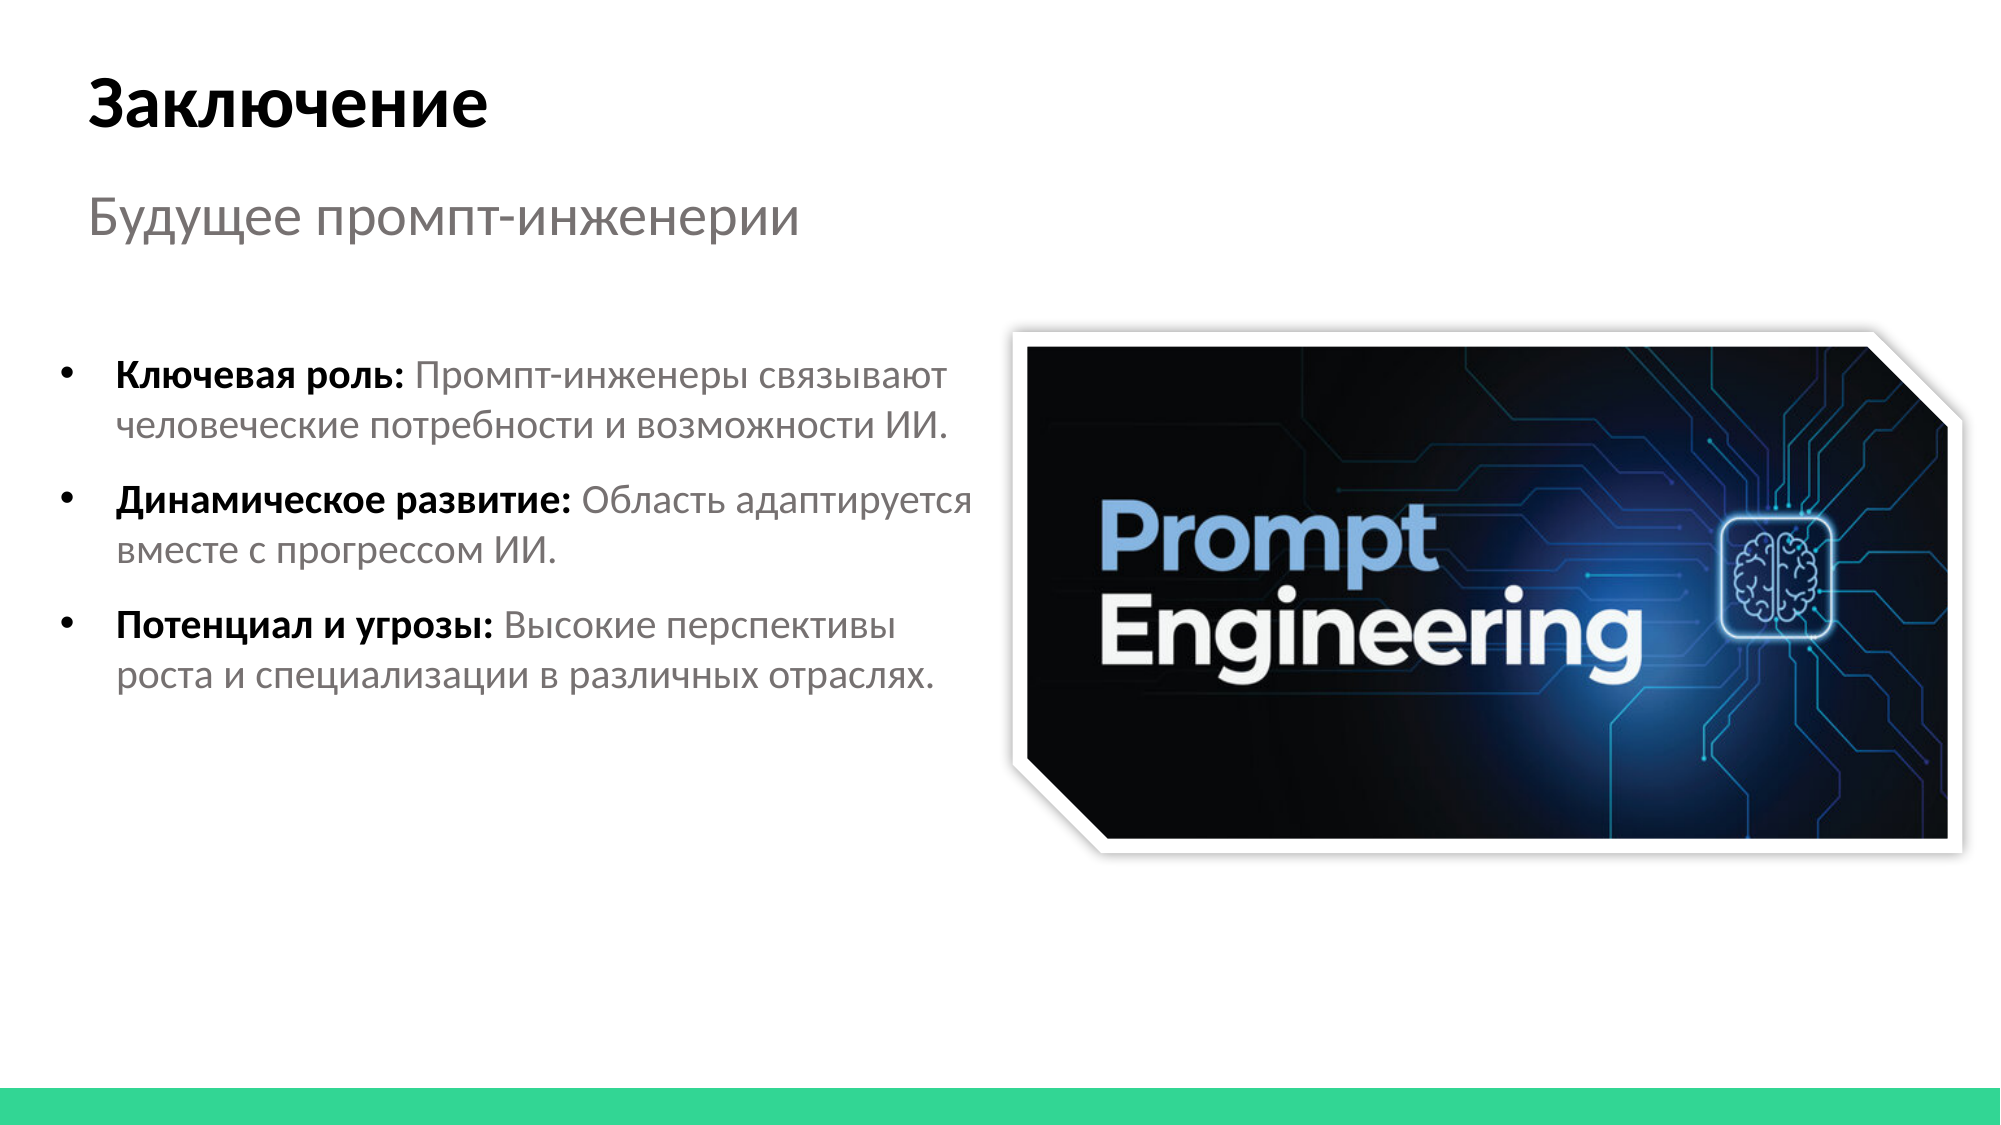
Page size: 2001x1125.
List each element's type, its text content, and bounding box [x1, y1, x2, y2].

text_box [999, 339, 1019, 786]
picture [1019, 339, 1955, 846]
text_box Заключение Будущее промпт-инженерии [0, 0, 2000, 570]
text_box Ключевая роль: Промпт-инженеры связывают человеческие потребности и возможности ИИ. Динамическое развитие: Область адаптируется вместе с прогрессом ИИ. Потенциал и угрозы: Высокие перспективы роста и специализации в различных отраслях. [45, 339, 999, 780]
text_box [0, 1087, 2000, 1125]
